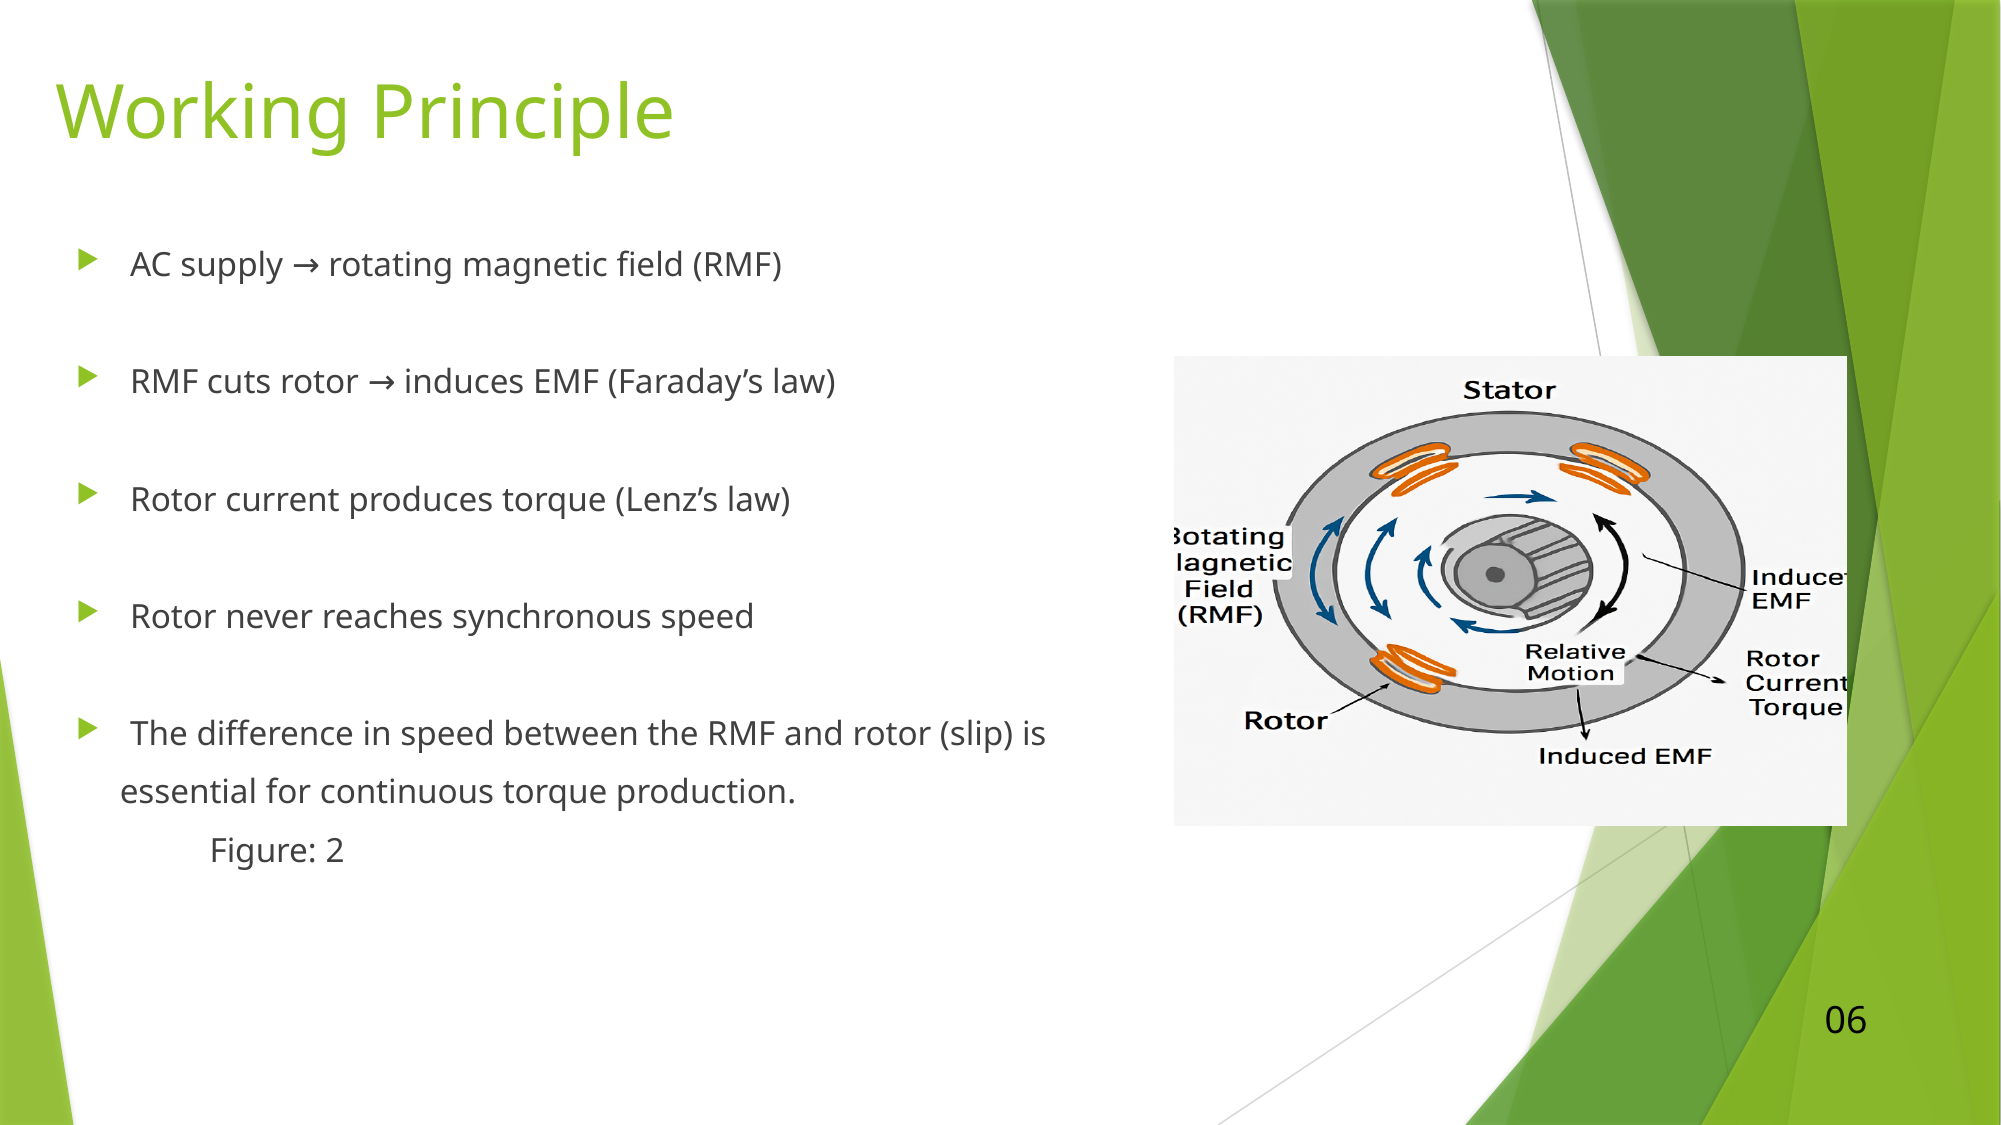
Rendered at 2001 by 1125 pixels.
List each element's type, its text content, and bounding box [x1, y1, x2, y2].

title Working Principle [40, 55, 1451, 273]
list AC supply → rotating magnetic field (RMF) RMF cuts rotor → induces EMF (Faraday’s law) Rotor current produces torque (Lenz’s law) Rotor never reaches synchronous speed The difference in speed between the RMF and rotor (slip) is essential for continuous torque production. Figure: 2 [61, 235, 1615, 1004]
text_box 06 [1809, 988, 1883, 1049]
picture [1173, 356, 1847, 826]
